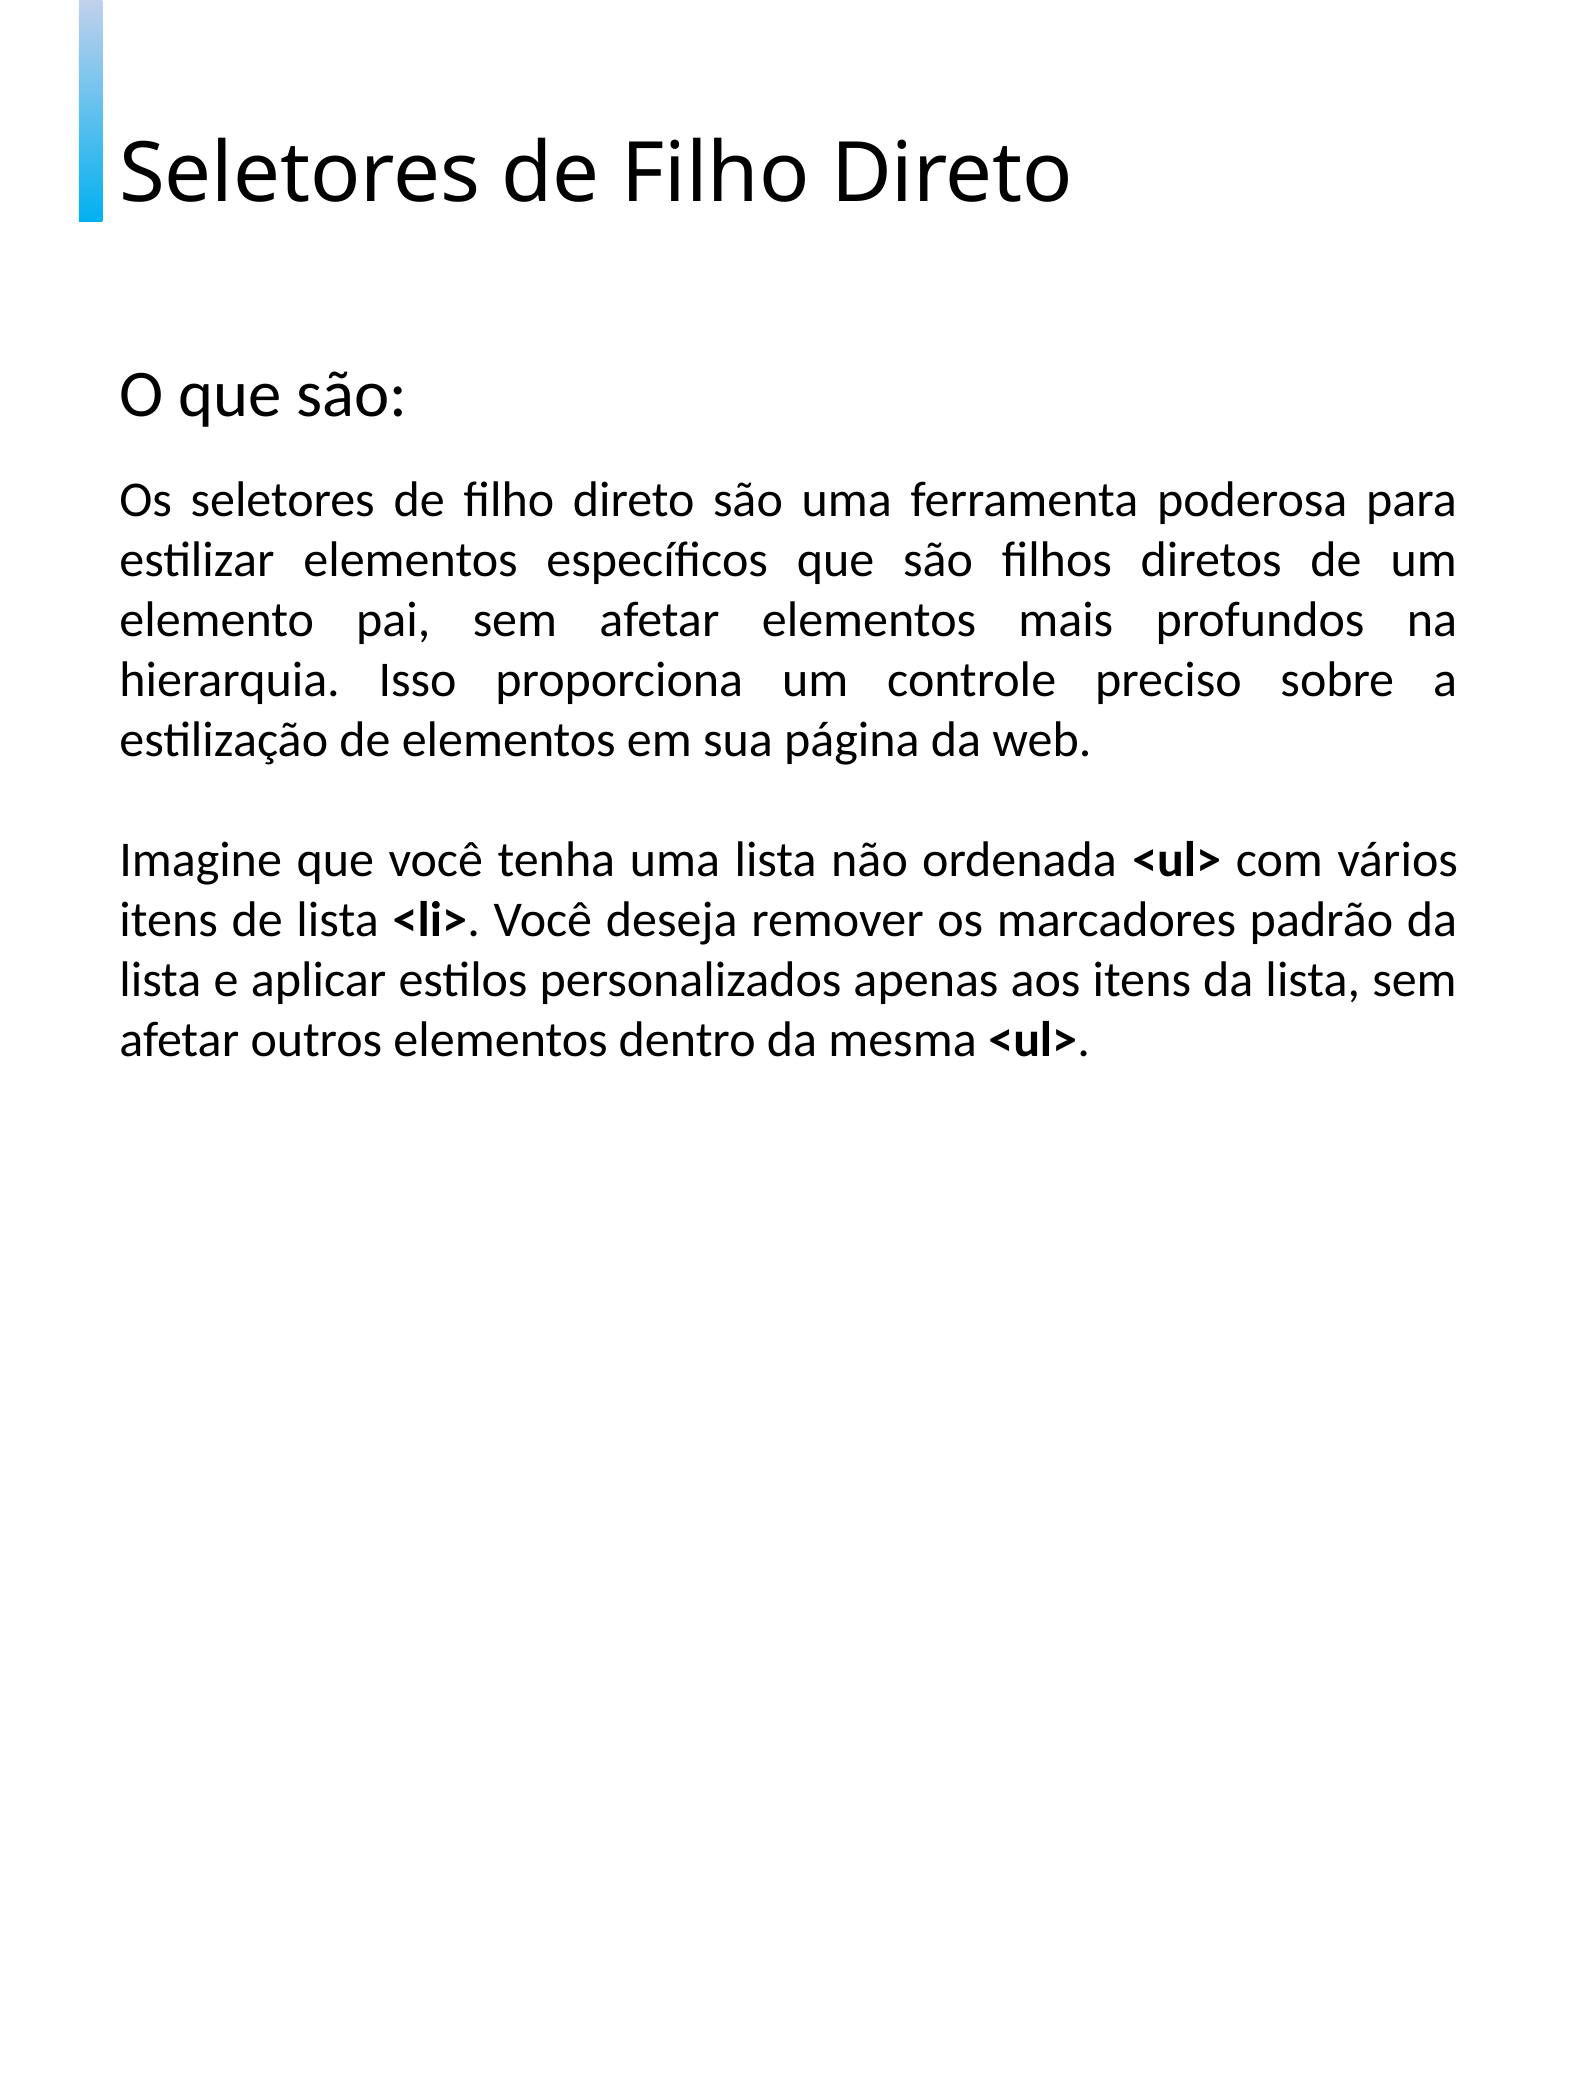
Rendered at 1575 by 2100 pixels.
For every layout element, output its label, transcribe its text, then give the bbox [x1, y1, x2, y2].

text_box O que são: [104, 342, 1410, 437]
text_box Seletores de Filho Direto [104, 110, 1473, 226]
text_box [77, 0, 104, 223]
text_box Os seletores de filho direto são uma ferramenta poderosa para estilizar elementos específicos que são filhos diretos de um elemento pai, sem afetar elementos mais profundos na hierarquia. Isso proporciona um controle preciso sobre a estilização de elementos em sua página da web. Imagine que você tenha uma lista não ordenada <ul> com vários itens de lista <li>. Você deseja remover os marcadores padrão da lista e aplicar estilos personalizados apenas aos itens da lista, sem afetar outros elementos dentro da mesma <ul>. [104, 459, 1473, 1075]
